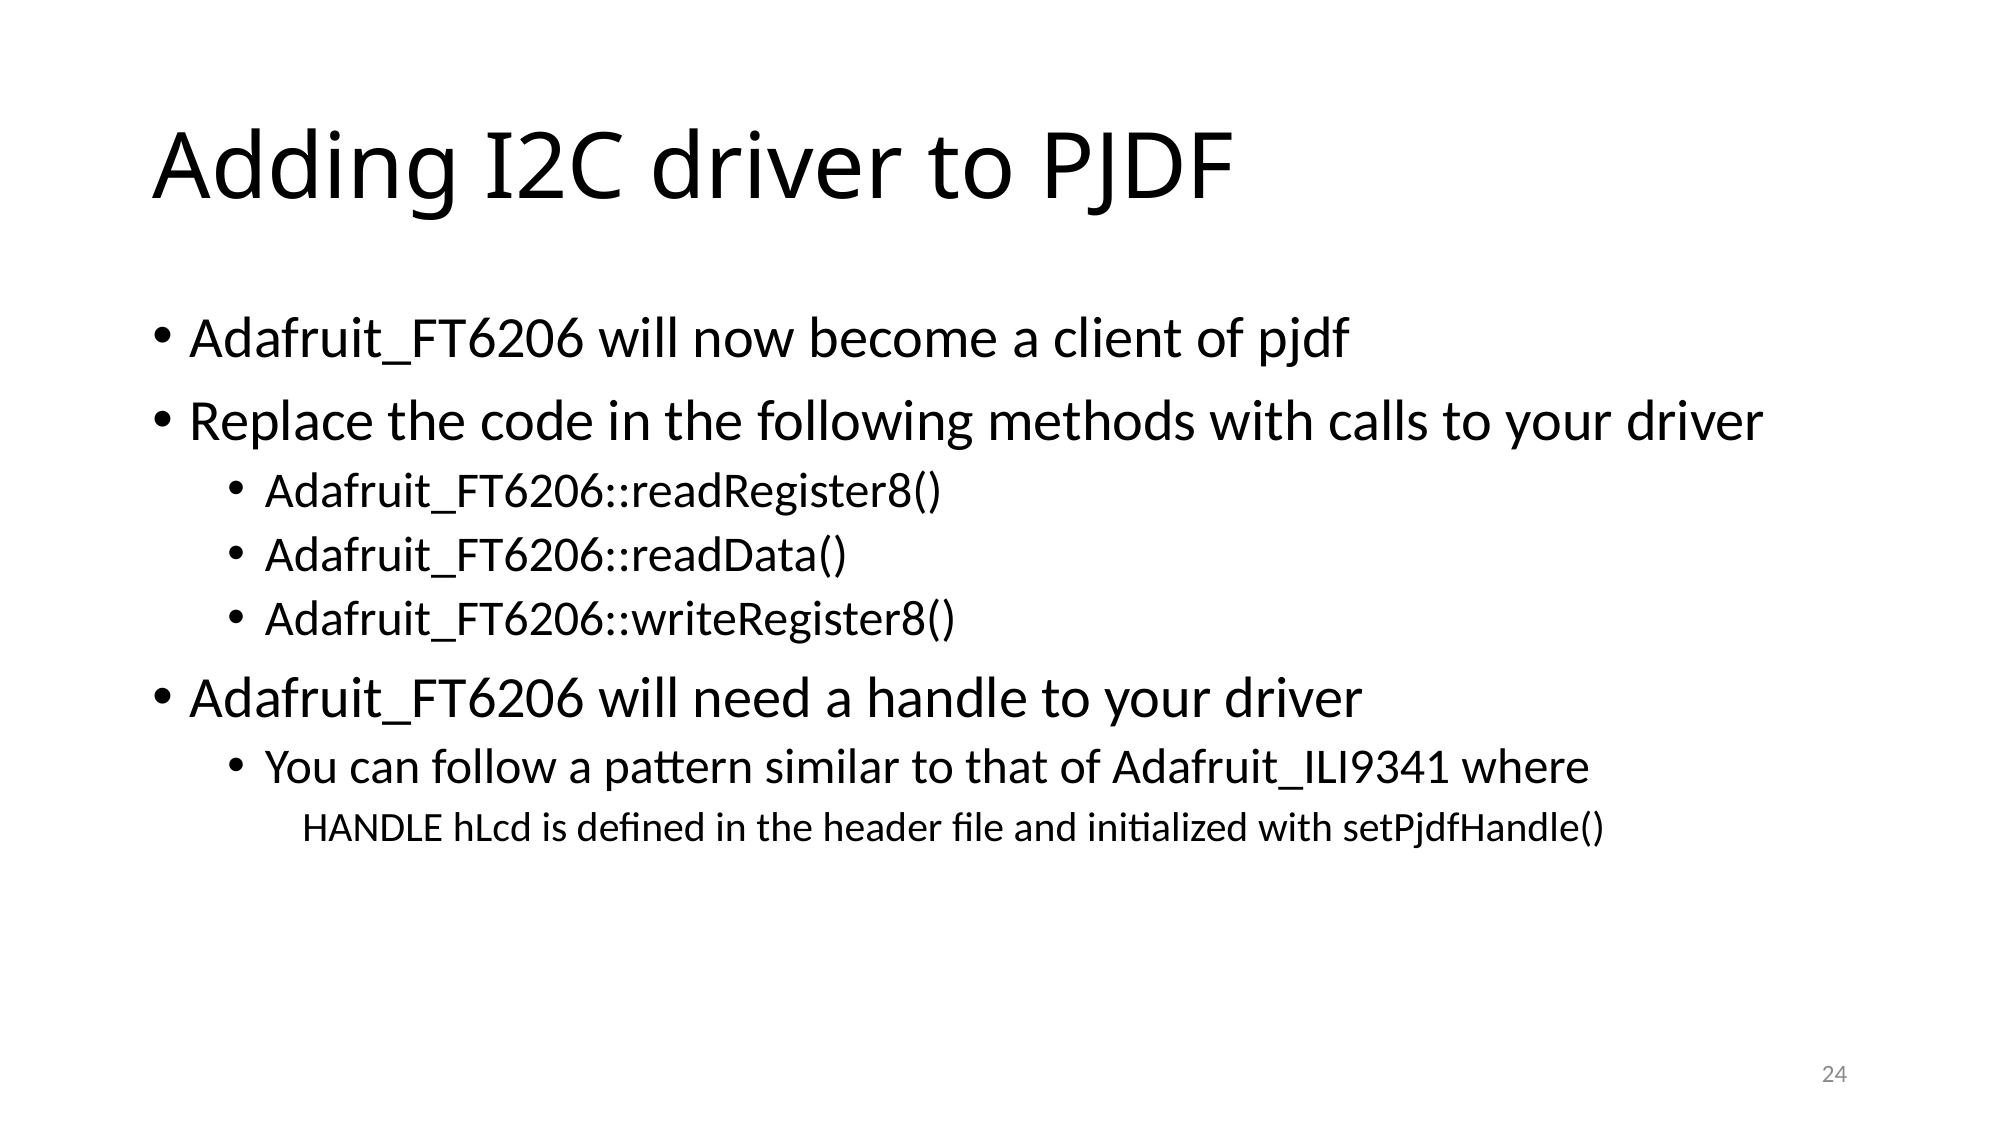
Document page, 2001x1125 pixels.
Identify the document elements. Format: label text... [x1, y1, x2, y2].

list Adafruit_FT6206 will now become a client of pjdf Replace the code in the following methods with calls to your driver Adafruit_FT6206::readRegister8() Adafruit_FT6206::readData() Adafruit_FT6206::writeRegister8() Adafruit_FT6206 will need a handle to your driver You can follow a pattern similar to that of Adafruit_ILI9341 where HANDLE hLcd is defined in the header file and initialized with setPjdfHandle() [137, 299, 1863, 1014]
slide_number 24 [1412, 1042, 1863, 1103]
title Adding I2C driver to PJDF [137, 59, 1863, 278]
